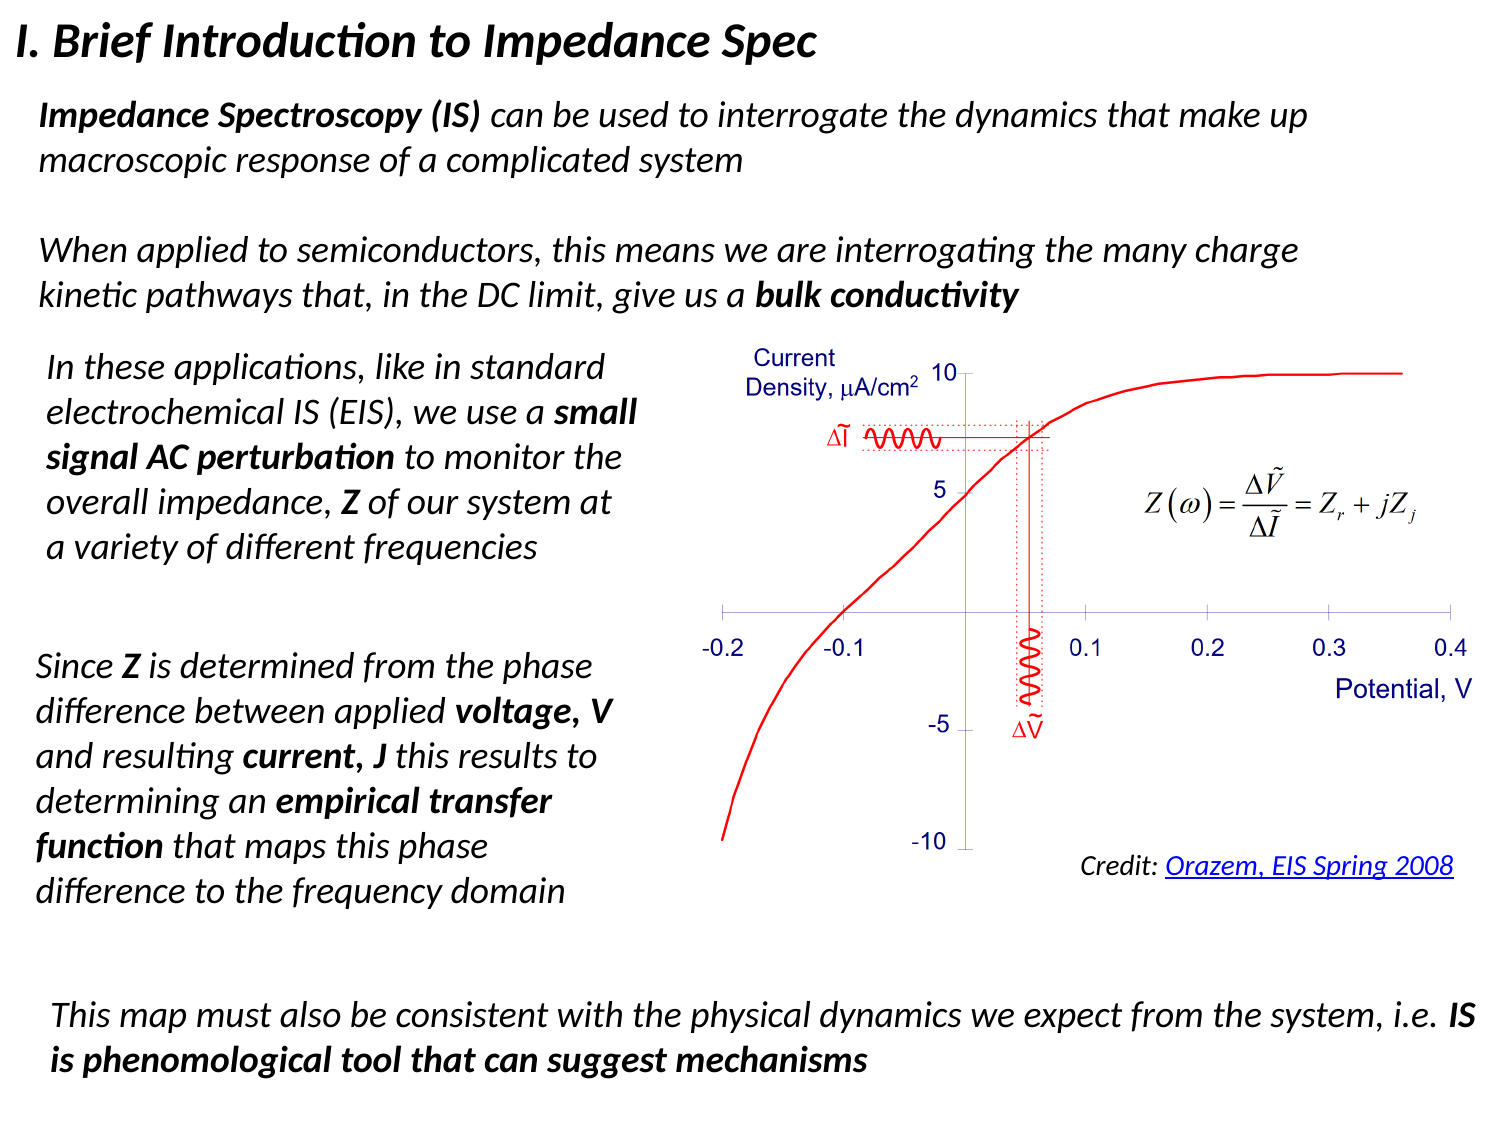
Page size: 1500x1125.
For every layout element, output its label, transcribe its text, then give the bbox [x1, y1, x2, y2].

text_box In these applications, like in standard electrochemical IS (EIS), we use a small signal AC perturbation to monitor the overall impedance, Z of our system at a variety of different frequencies [31, 334, 655, 575]
text_box I. Brief Introduction to Impedance Spec [0, 0, 1265, 75]
text_box Since Z is determined from the phase difference between applied voltage, V and resulting current, J this results to determining an empirical transfer function that maps this phase difference to the frequency domain [20, 633, 633, 918]
text_box Credit: Orazem, EIS Spring 2008 [1065, 869, 1469, 889]
picture [695, 337, 1479, 860]
text_box This map must also be consistent with the physical dynamics we expect from the system, i.e. IS is phenomological tool that can suggest mechanisms [35, 982, 1500, 1088]
text_box Impedance Spectroscopy (IS) can be used to interrogate the dynamics that make up macroscopic response of a complicated system When applied to semiconductors, this means we are interrogating the many charge kinetic pathways that, in the DC limit, give us a bulk conductivity [23, 82, 1388, 323]
